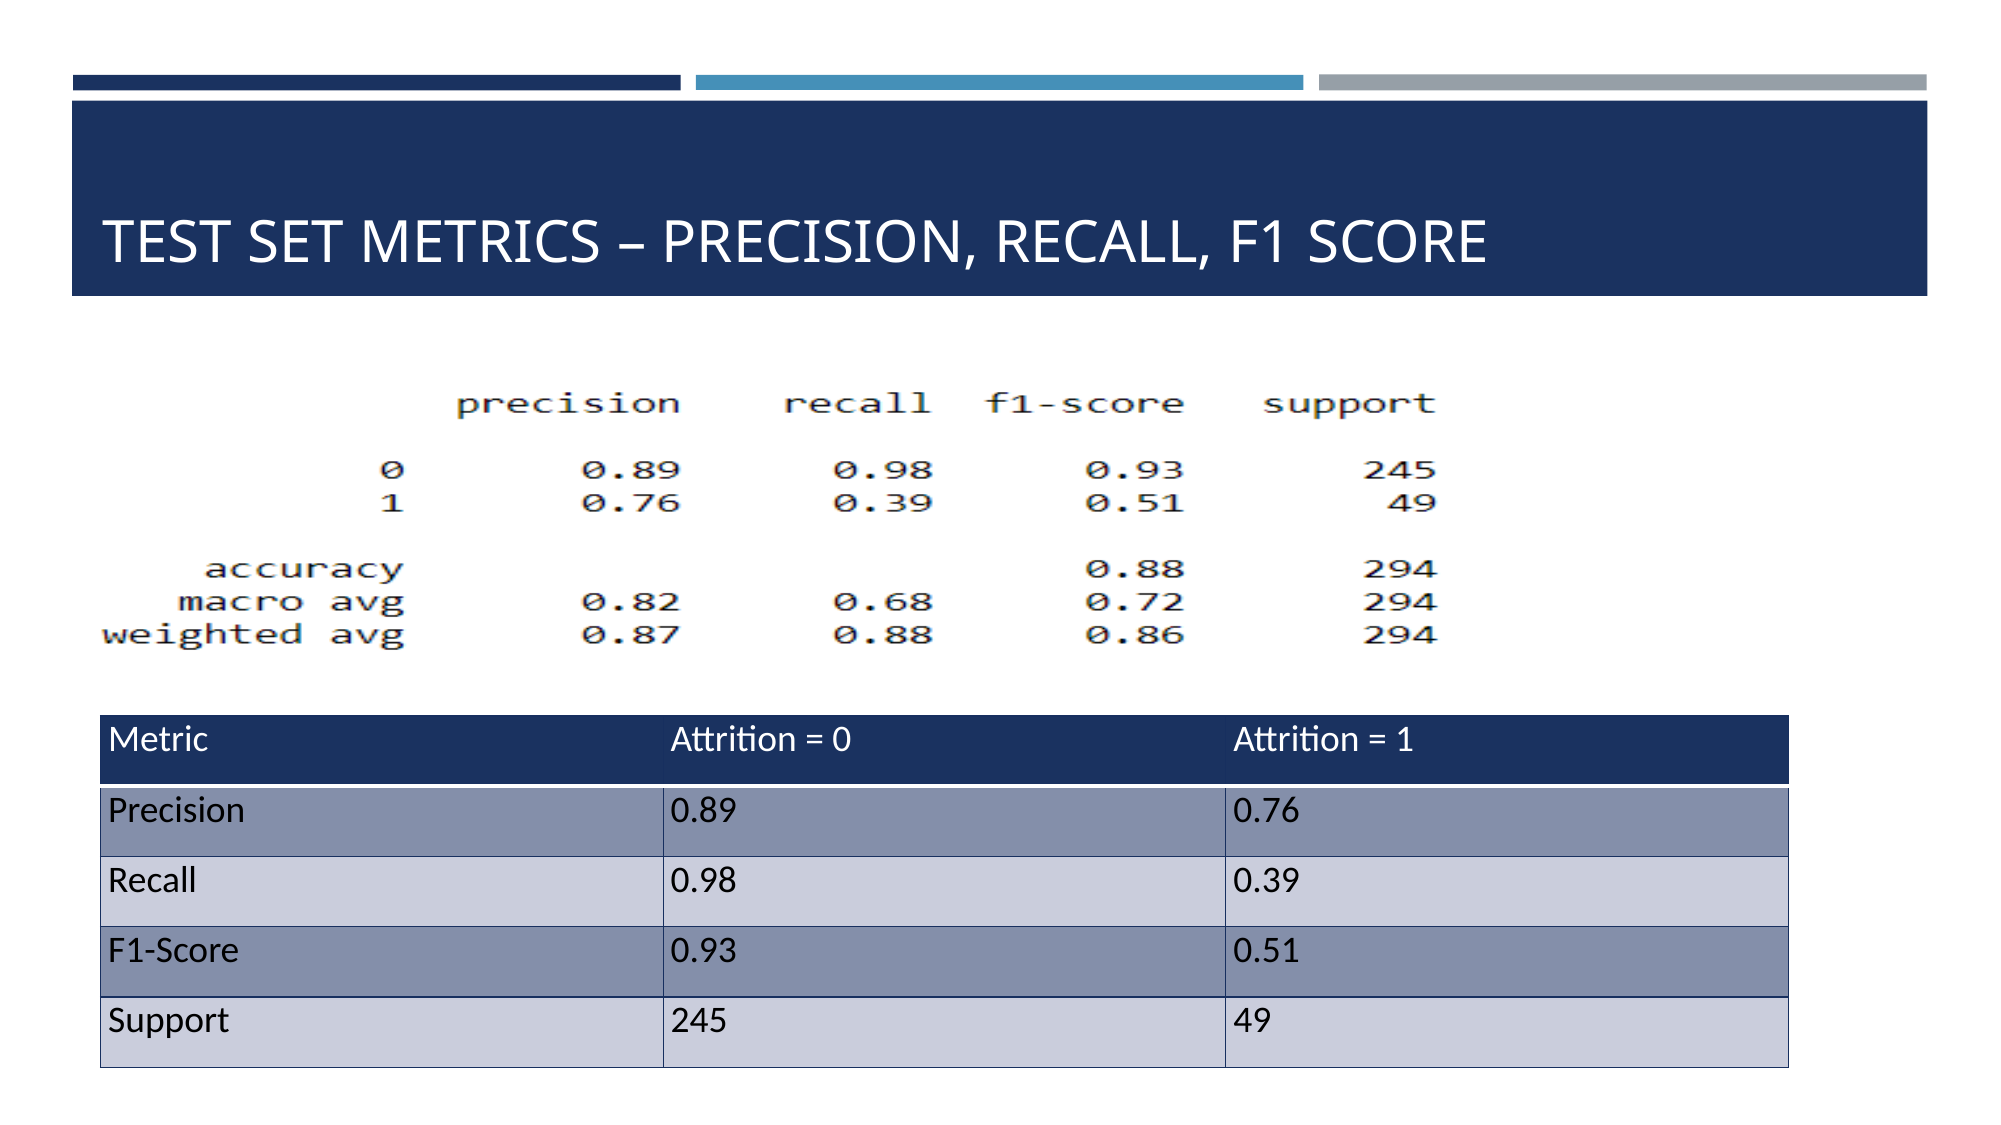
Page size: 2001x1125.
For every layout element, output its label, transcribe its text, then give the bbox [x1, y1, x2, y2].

table_cell Recall [101, 857, 663, 926]
table_header Metric [101, 717, 663, 784]
table_cell F1-Score [101, 927, 663, 996]
table_cell 245 [664, 998, 1225, 1067]
table_cell 0.51 [1226, 927, 1788, 996]
table_cell 0.76 [1226, 788, 1788, 856]
table_header Attrition = 0 [664, 717, 1225, 784]
table_cell 0.98 [664, 857, 1225, 926]
table_cell 0.89 [664, 788, 1225, 856]
picture [94, 380, 1481, 661]
table_cell 0.39 [1226, 857, 1788, 926]
table_header Attrition = 1 [1226, 717, 1788, 784]
table_cell 49 [1226, 998, 1788, 1067]
table_cell 0.93 [664, 927, 1225, 996]
table_cell Support [101, 998, 663, 1067]
title Test set metrics – precision, recall, f1 score [94, 114, 1906, 282]
table_cell Precision [101, 788, 663, 856]
